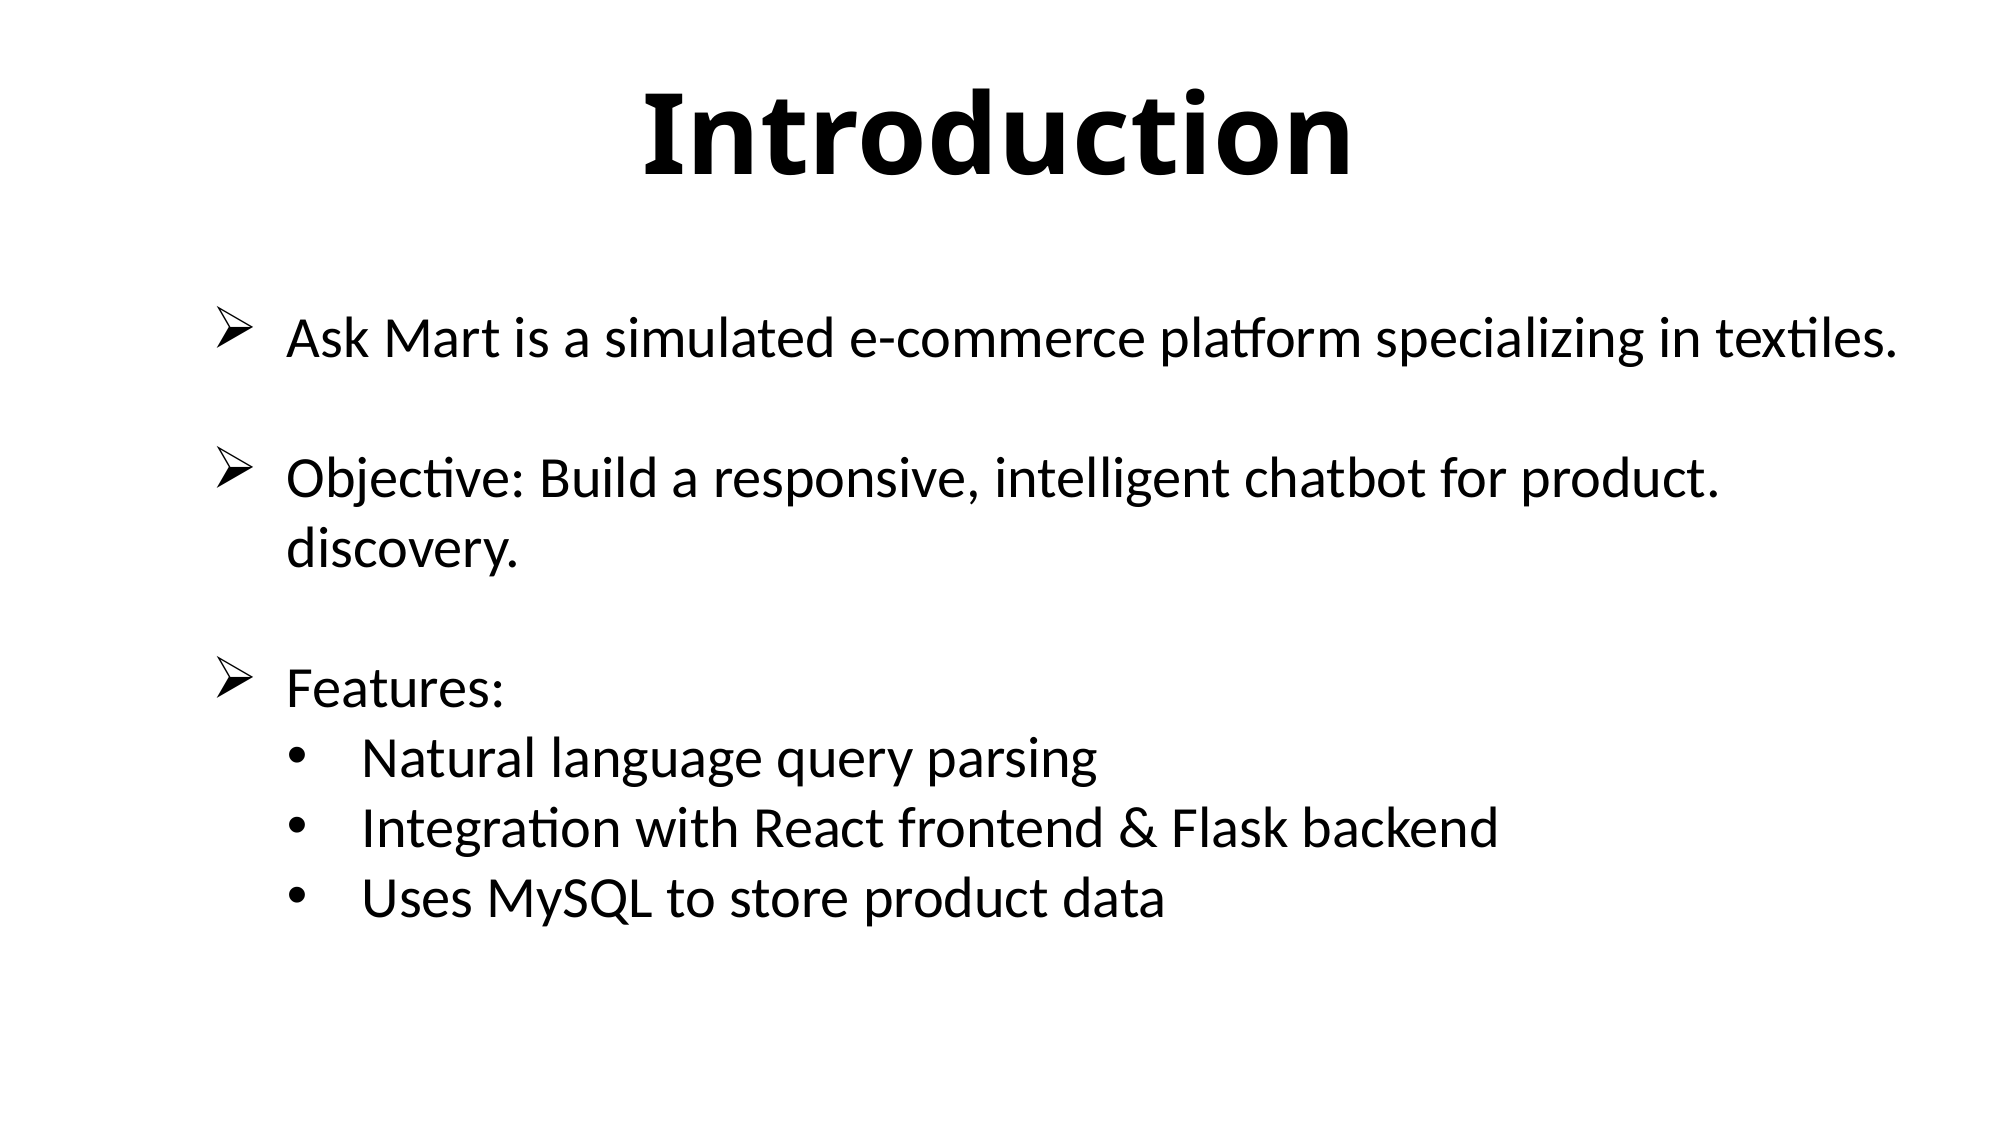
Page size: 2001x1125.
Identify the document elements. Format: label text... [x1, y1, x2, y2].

title Introduction [137, 59, 1863, 217]
text_box Ask Mart is a simulated e-commerce platform specializing in textiles. Objective: Build a responsive, intelligent chatbot for product. discovery. Features: Natural language query parsing Integration with React frontend & Flask backend Uses MySQL to store product data [197, 291, 1923, 937]
